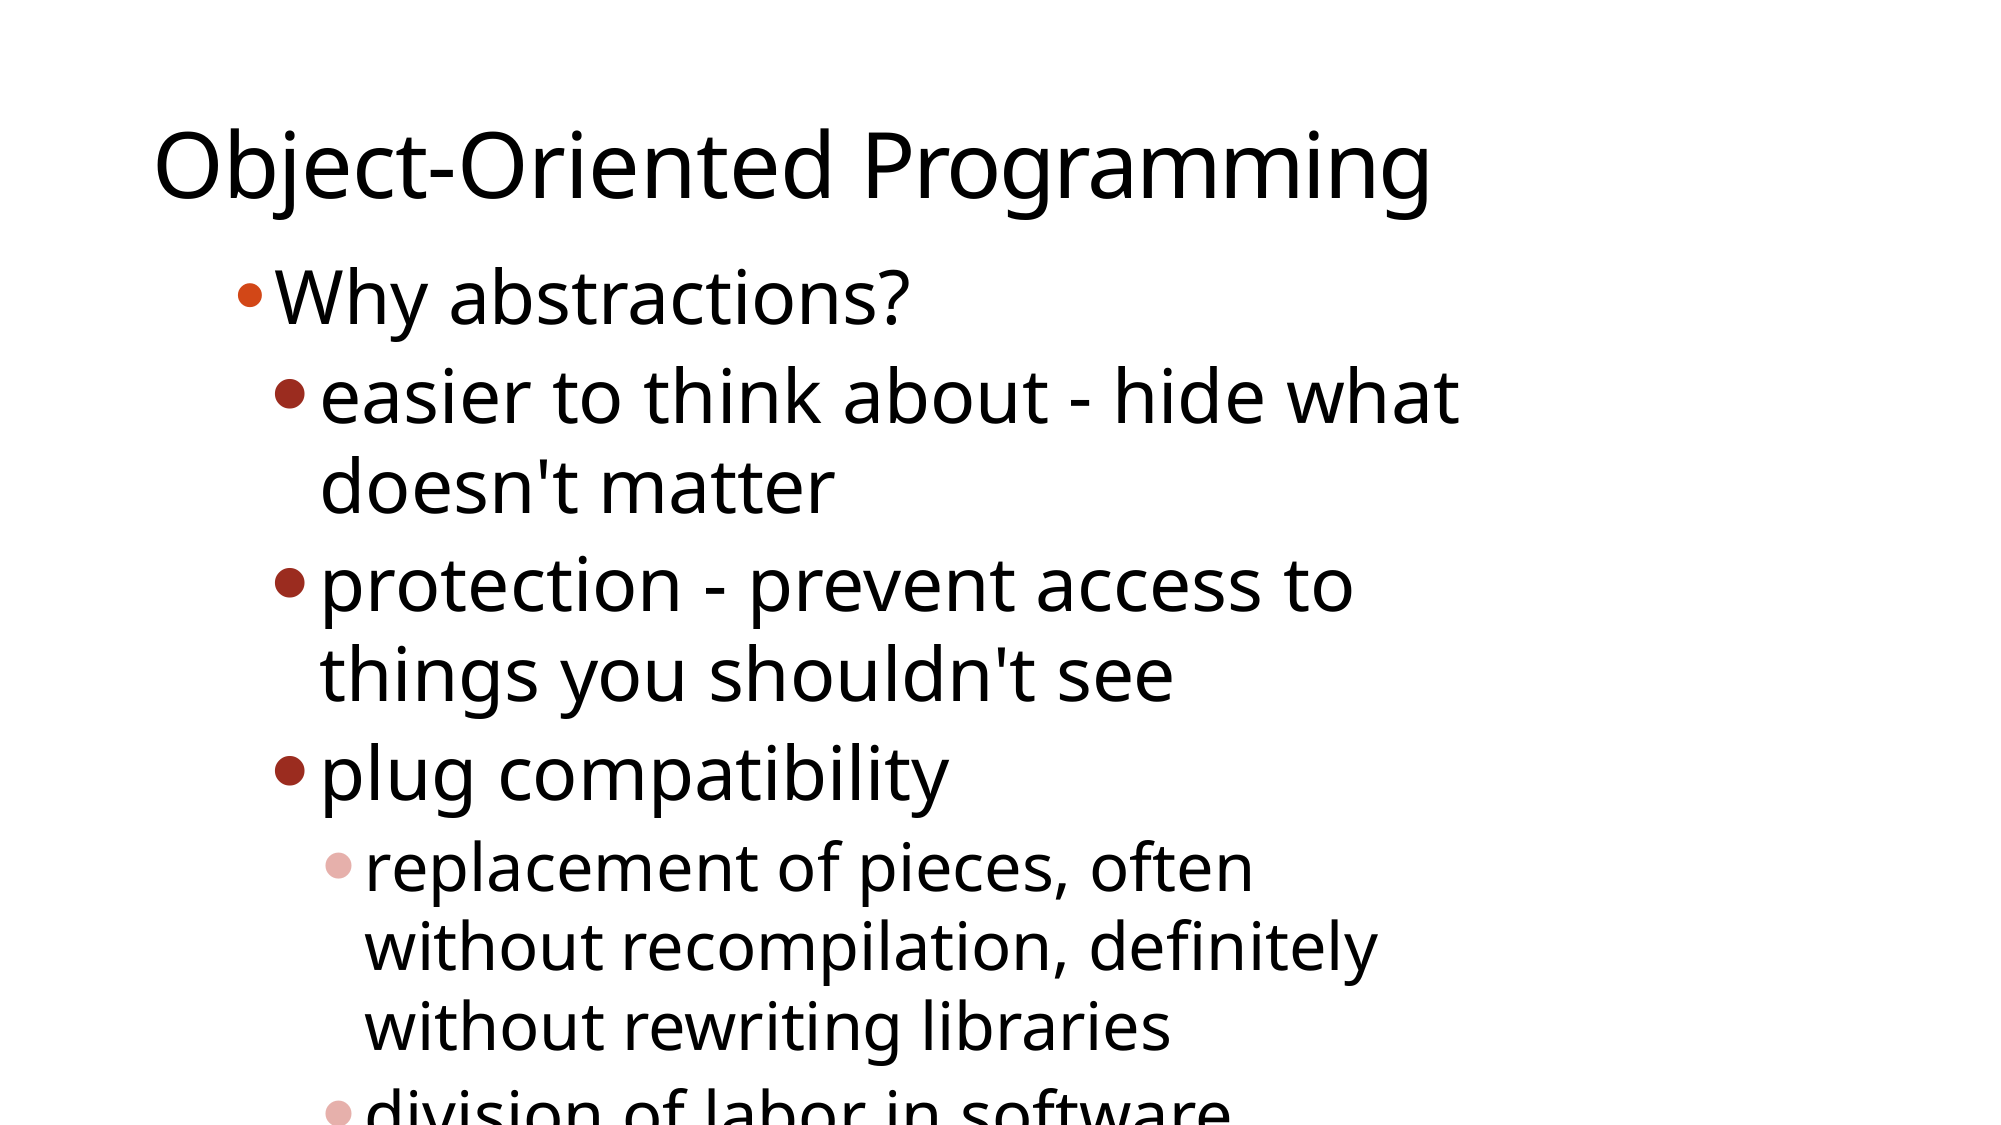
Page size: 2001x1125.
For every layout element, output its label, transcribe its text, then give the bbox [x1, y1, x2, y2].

title Object-Oriented Programming [137, 59, 1863, 278]
text_box Why abstractions? easier to think about - hide what doesn't matter protection - prevent access to things you shouldn't see plug compatibility replacement of pieces, often without recompilation, definitely without rewriting libraries division of labor in software projects [227, 239, 1602, 1125]
